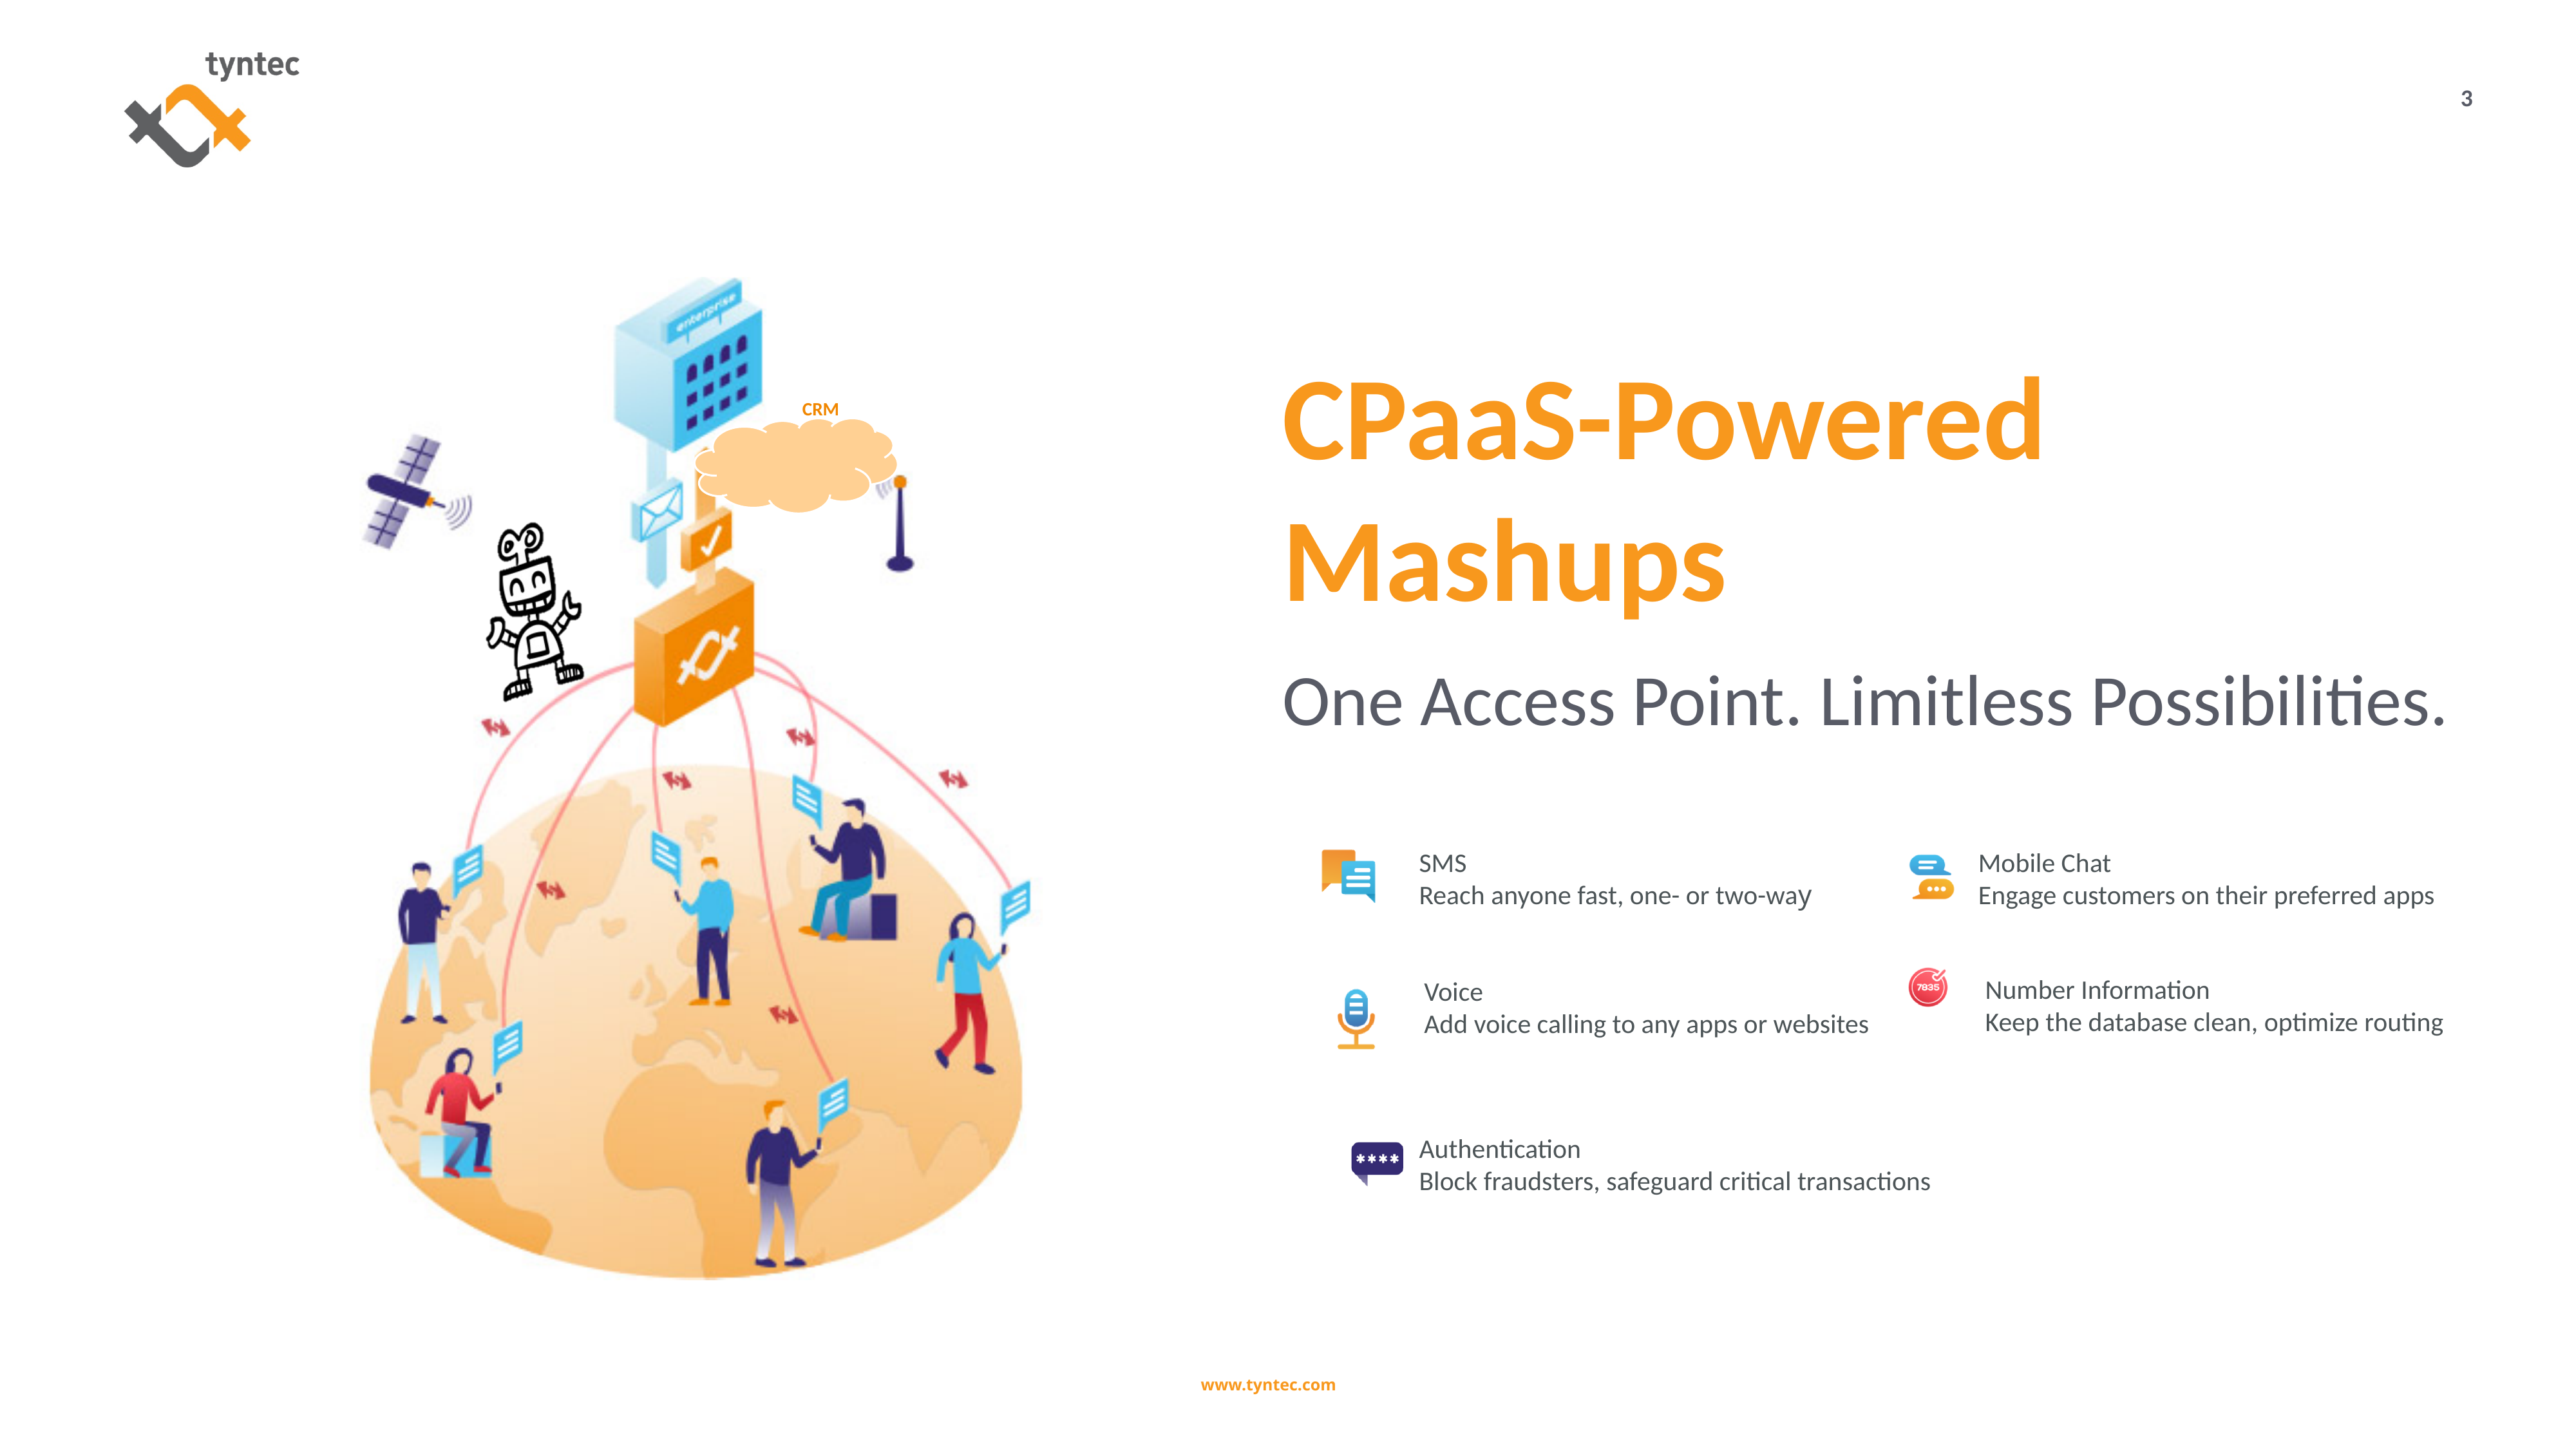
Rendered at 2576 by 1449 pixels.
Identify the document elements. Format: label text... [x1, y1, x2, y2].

picture [149, 276, 1246, 1280]
picture [1344, 1132, 1410, 1197]
text_box Authentication Block fraudsters, safeguard critical transactions [1409, 1126, 1967, 1201]
picture [124, 52, 299, 167]
text_box Number Information Keep the database clean, optimize routing [1975, 967, 2454, 1042]
text_box One Access Point. Limitless Possibilities. [1273, 648, 2462, 745]
text_box CPaaS-Powered Mashups [1273, 336, 2383, 630]
slide_number 3 [2192, 77, 2483, 117]
text_box Voice Add voice calling to any apps or websites [1414, 969, 1915, 1044]
picture [1868, 820, 1985, 934]
picture [1880, 937, 1973, 1025]
picture [1278, 820, 1415, 938]
picture [1303, 967, 1390, 1057]
text_box SMS Reach anyone fast, one- or two-way [1418, 840, 1850, 914]
text_box Mobile Chat Engage customers on their preferred apps [1988, 840, 2445, 914]
